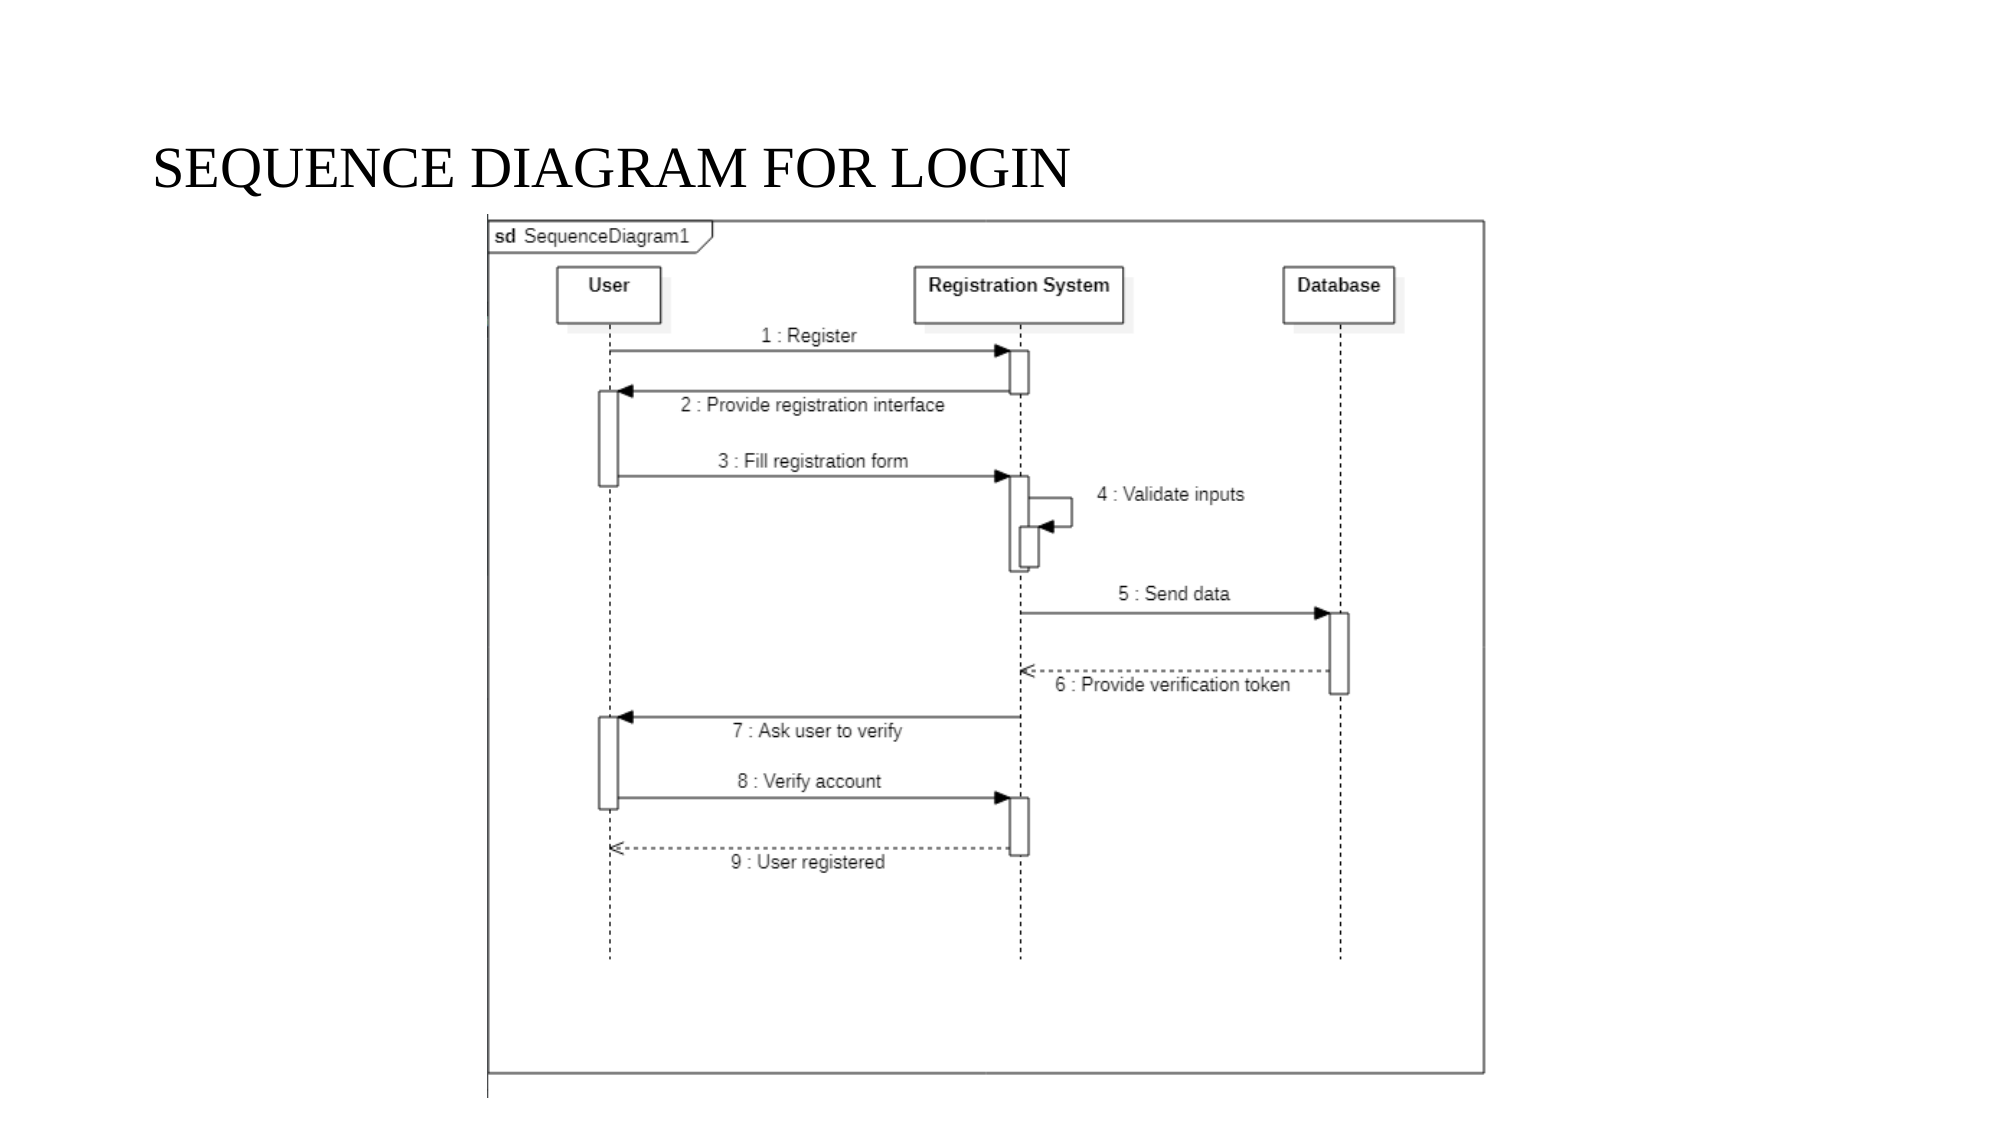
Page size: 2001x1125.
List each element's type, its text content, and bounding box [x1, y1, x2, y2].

picture [486, 214, 1513, 1098]
title SEQUENCE DIAGRAM FOR LOGIN [137, 59, 1863, 278]
